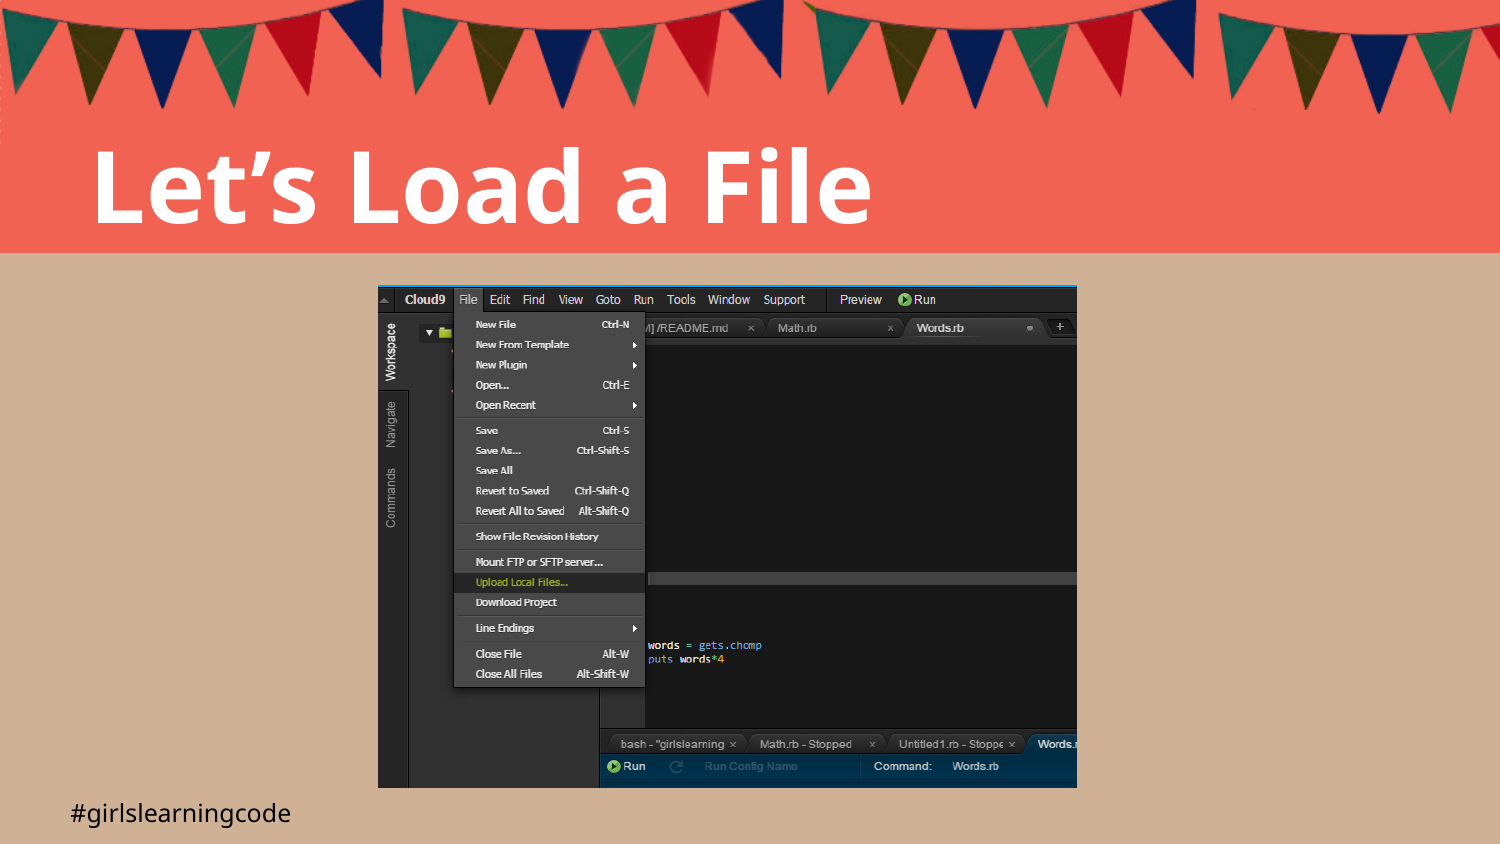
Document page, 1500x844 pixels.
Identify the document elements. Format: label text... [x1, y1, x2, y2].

picture [907, 765, 917, 769]
picture [0, 0, 1500, 144]
text_box Let’s Load a File [74, 71, 1500, 259]
picture [378, 288, 1077, 788]
picture [743, 764, 758, 769]
picture [977, 763, 985, 769]
picture [608, 760, 620, 773]
